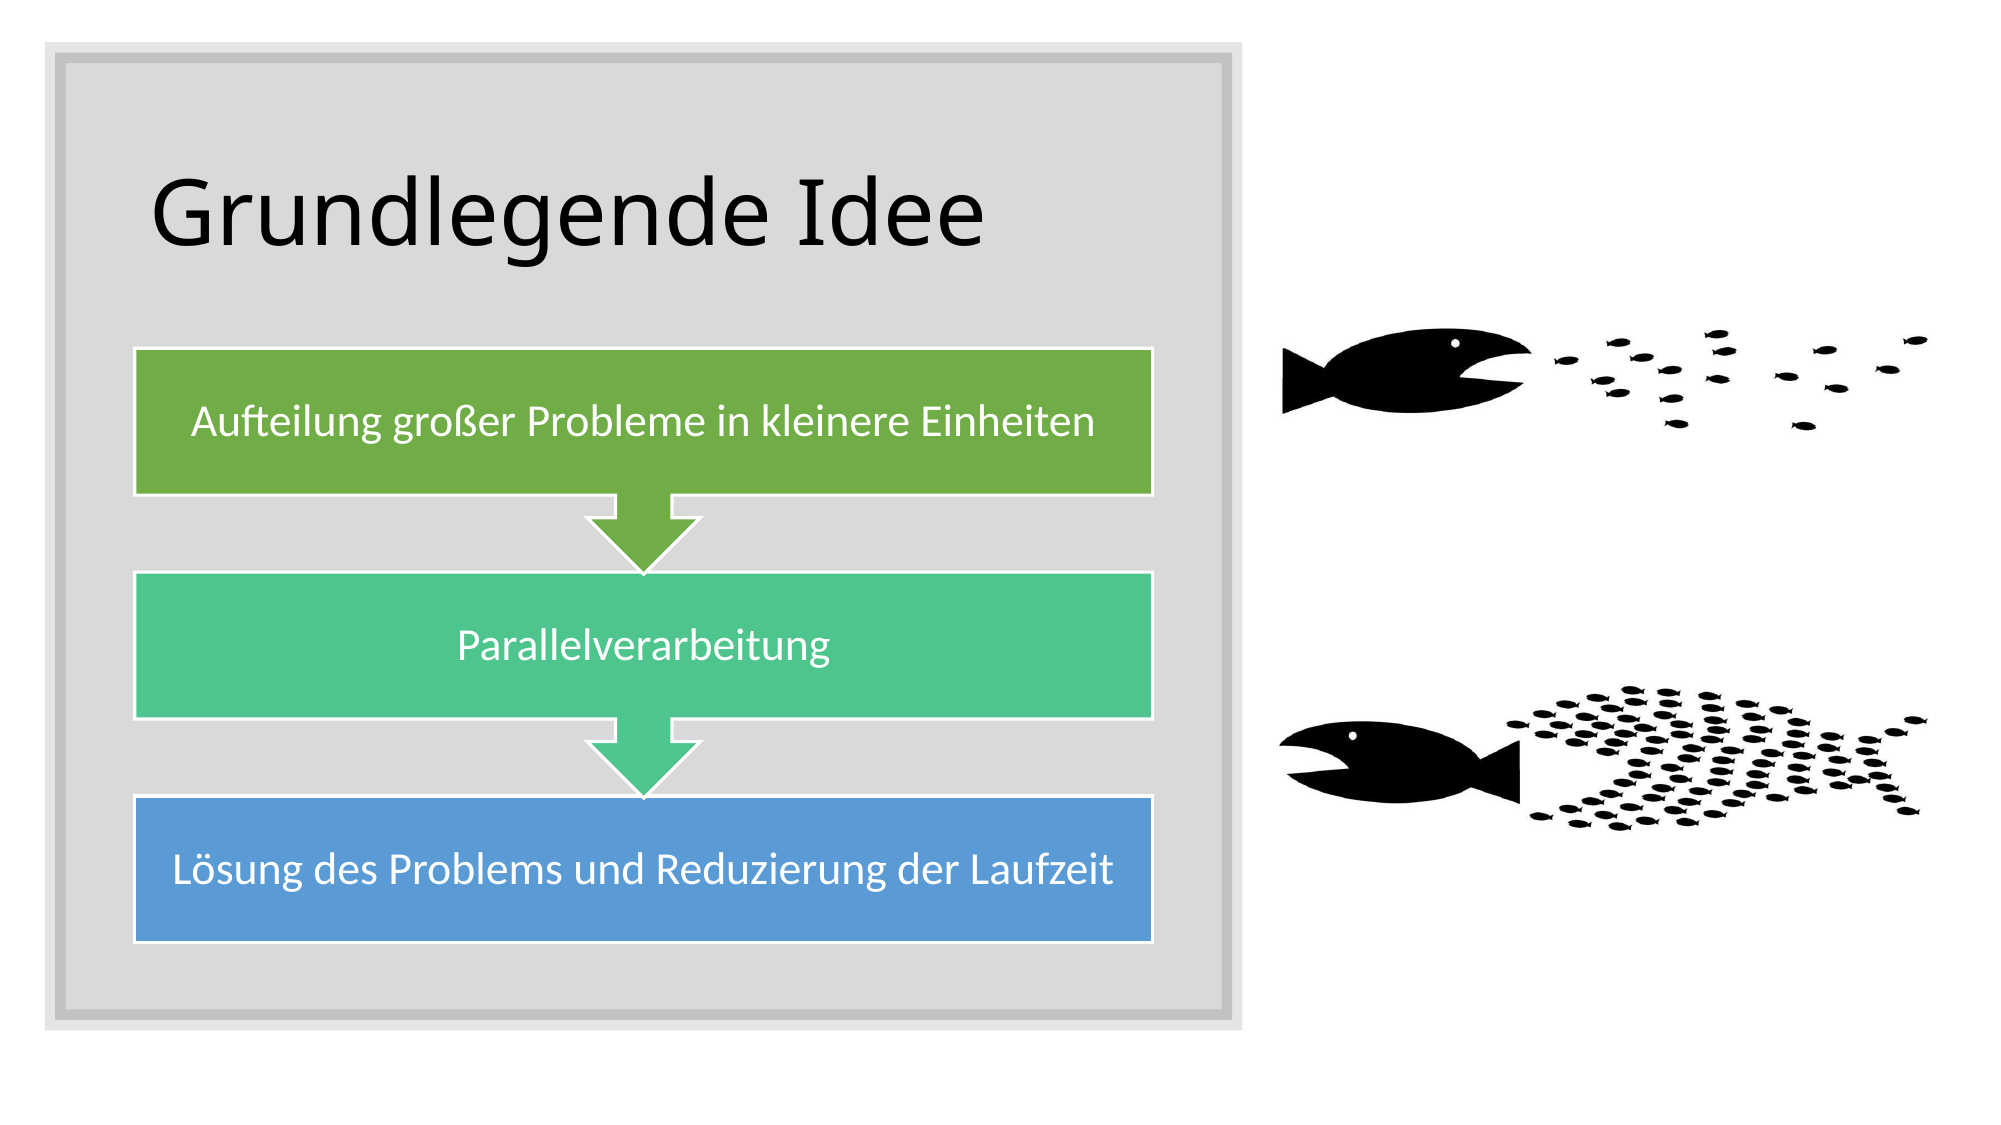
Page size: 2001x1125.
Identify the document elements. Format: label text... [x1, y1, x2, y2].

picture [1271, 676, 1936, 837]
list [134, 348, 1153, 944]
text_box [54, 52, 1233, 1021]
title Grundlegende Idee [134, 105, 1153, 326]
picture [1271, 325, 1936, 449]
